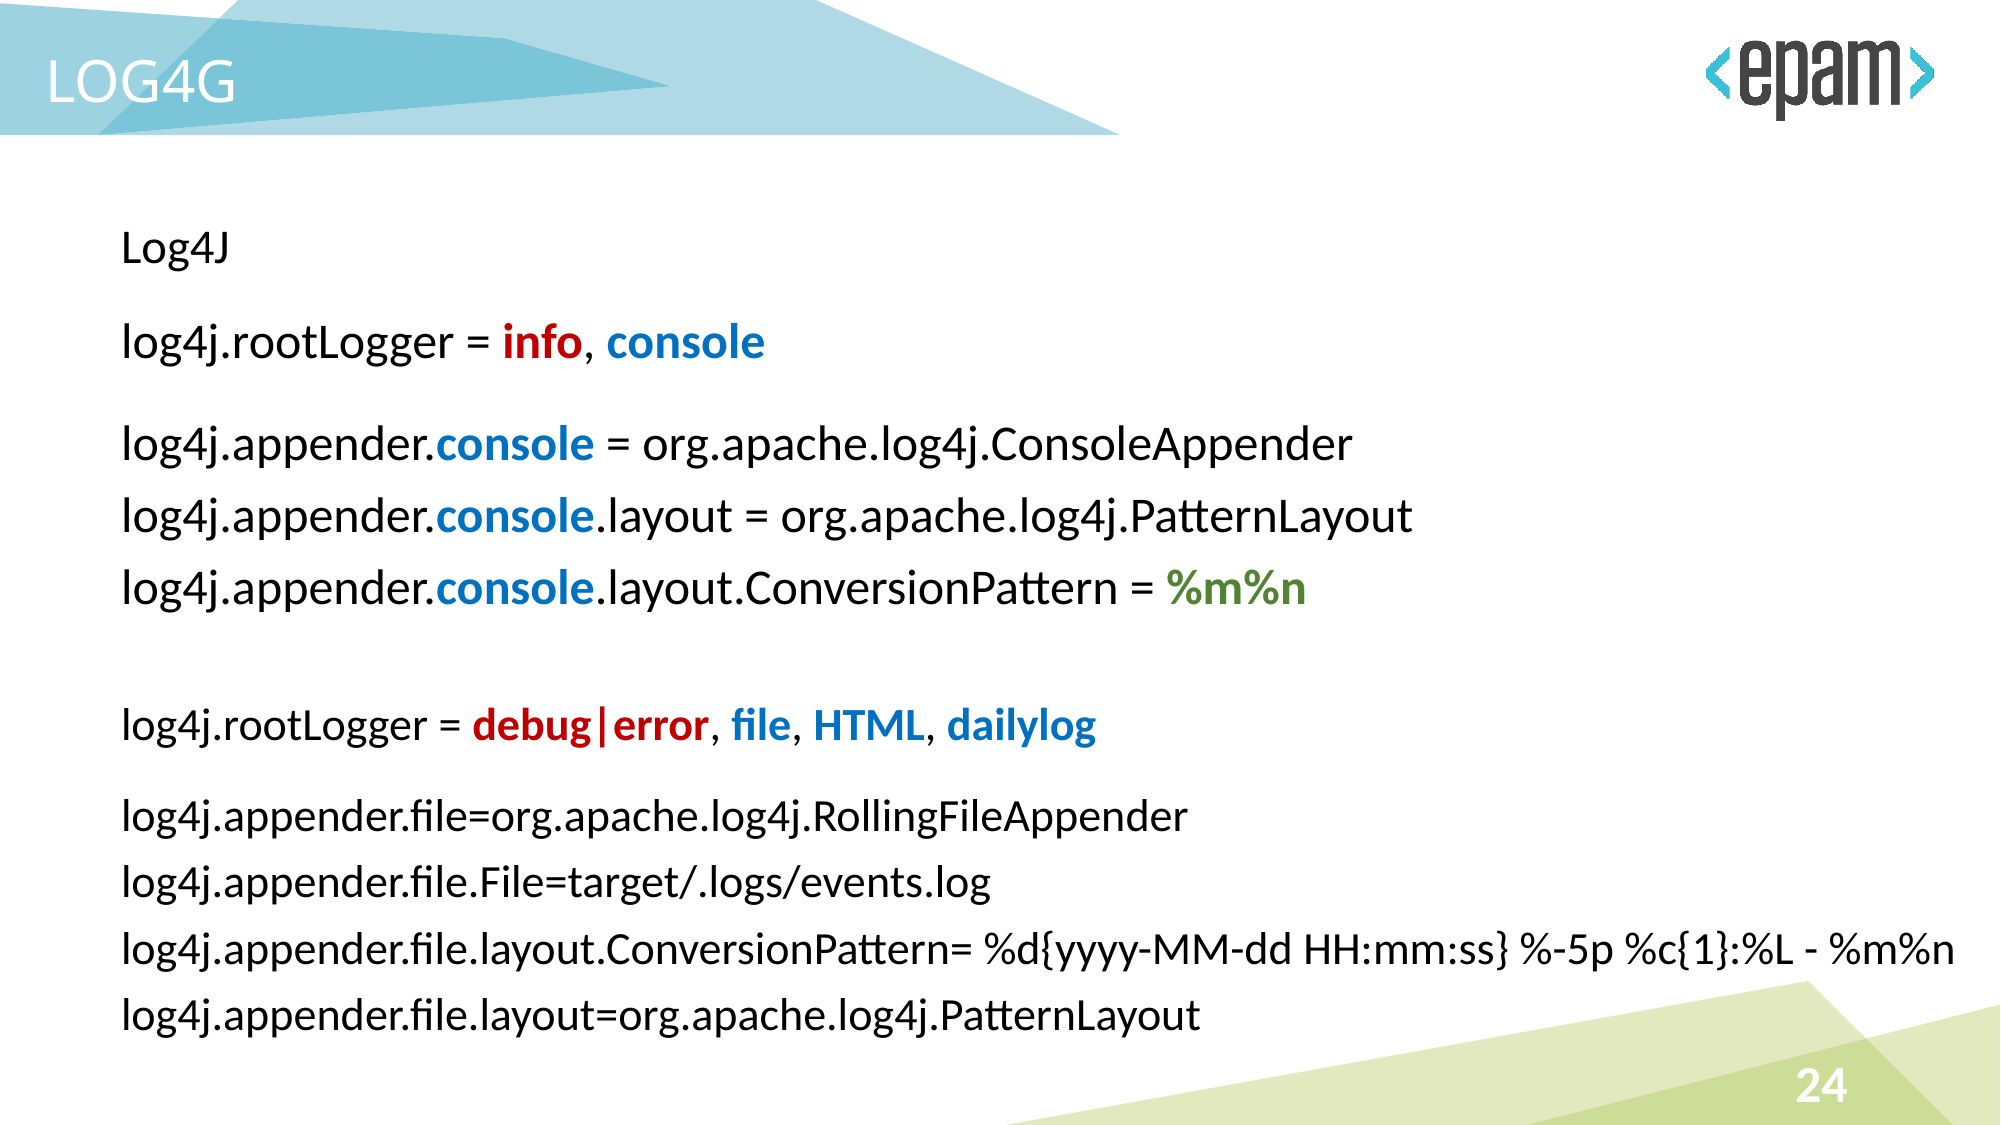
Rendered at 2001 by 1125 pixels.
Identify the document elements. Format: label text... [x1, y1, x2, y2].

text_box log4j.rootLogger = info, console log4j.appender.console = org.apache.log4j.ConsoleAppender log4j.appender.console.layout = org.apache.log4j.PatternLayout log4j.appender.console.layout.ConversionPattern = %m%n [106, 289, 1446, 676]
text_box Log4J [106, 196, 271, 282]
list log4g [30, 36, 2000, 158]
slide_number 24 [1412, 1089, 1863, 1103]
text_box log4j.rootLogger = debug|error, file, HTML, dailylog log4j.appender.file=org.apache.log4j.RollingFileAppender log4j.appender.file.File=target/.logs/events.log log4j.appender.file.layout.ConversionPattern= %d{yyyy-MM-dd HH:mm:ss} %-5p %c{1}:%L - %m%n log4j.appender.file.layout=org.apache.log4j.PatternLayout [106, 676, 1976, 1089]
picture [1682, 19, 1957, 127]
